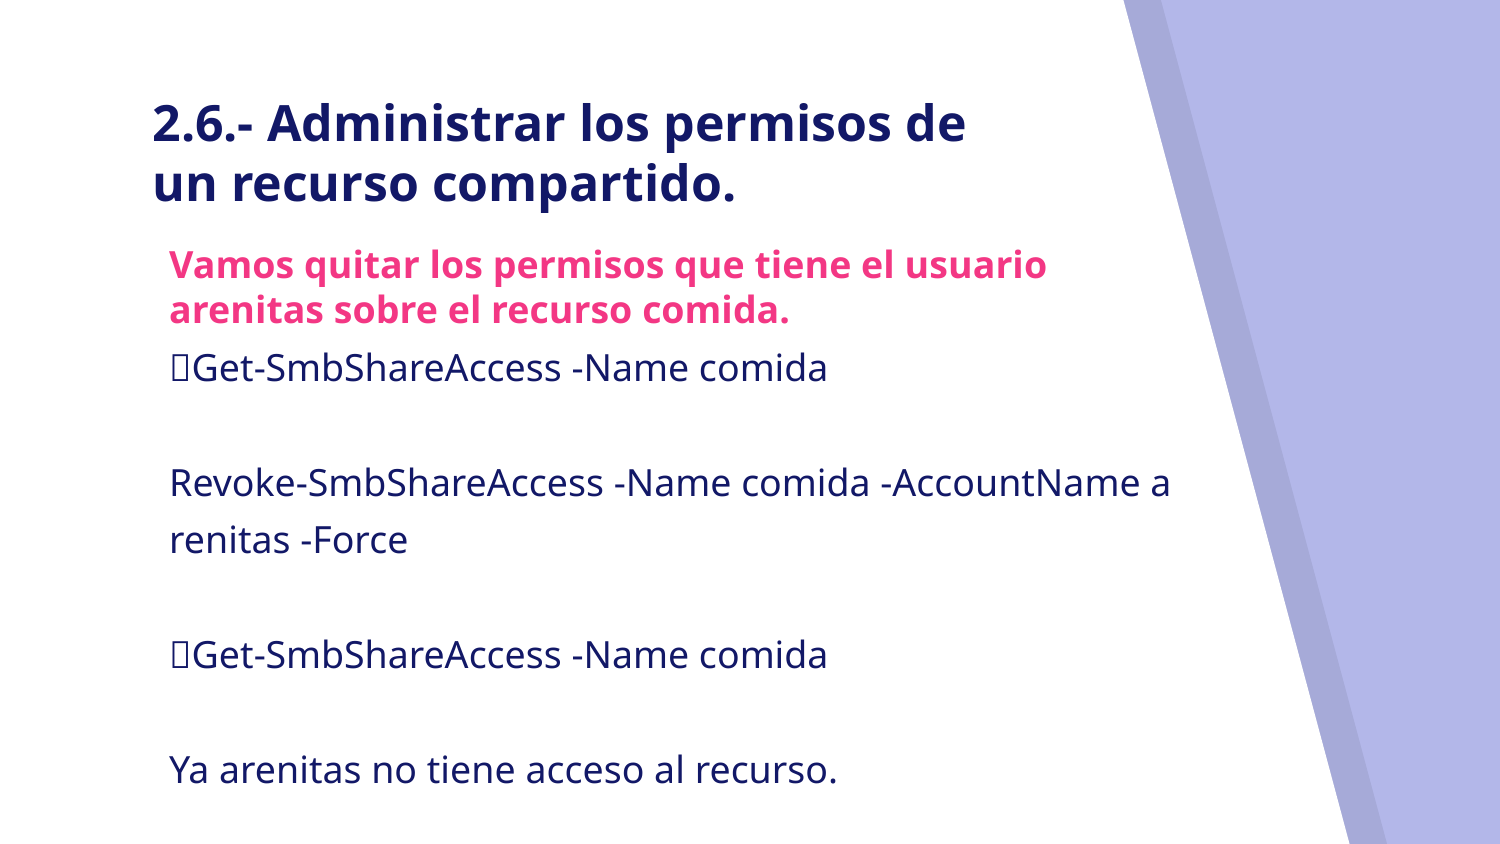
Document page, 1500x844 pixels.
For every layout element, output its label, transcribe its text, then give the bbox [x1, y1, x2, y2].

list Vamos quitar los permisos que tiene el usuario arenitas sobre el recurso comida. Get-SmbShareAccess -Name comida Revoke-SmbShareAccess -Name comida -AccountName a renitas -Force Get-SmbShareAccess -Name comida Ya arenitas no tiene acceso al recurso. [137, 226, 1195, 803]
title 2.6.- Administrar los permisos de un recurso compartido. [137, 146, 1011, 226]
